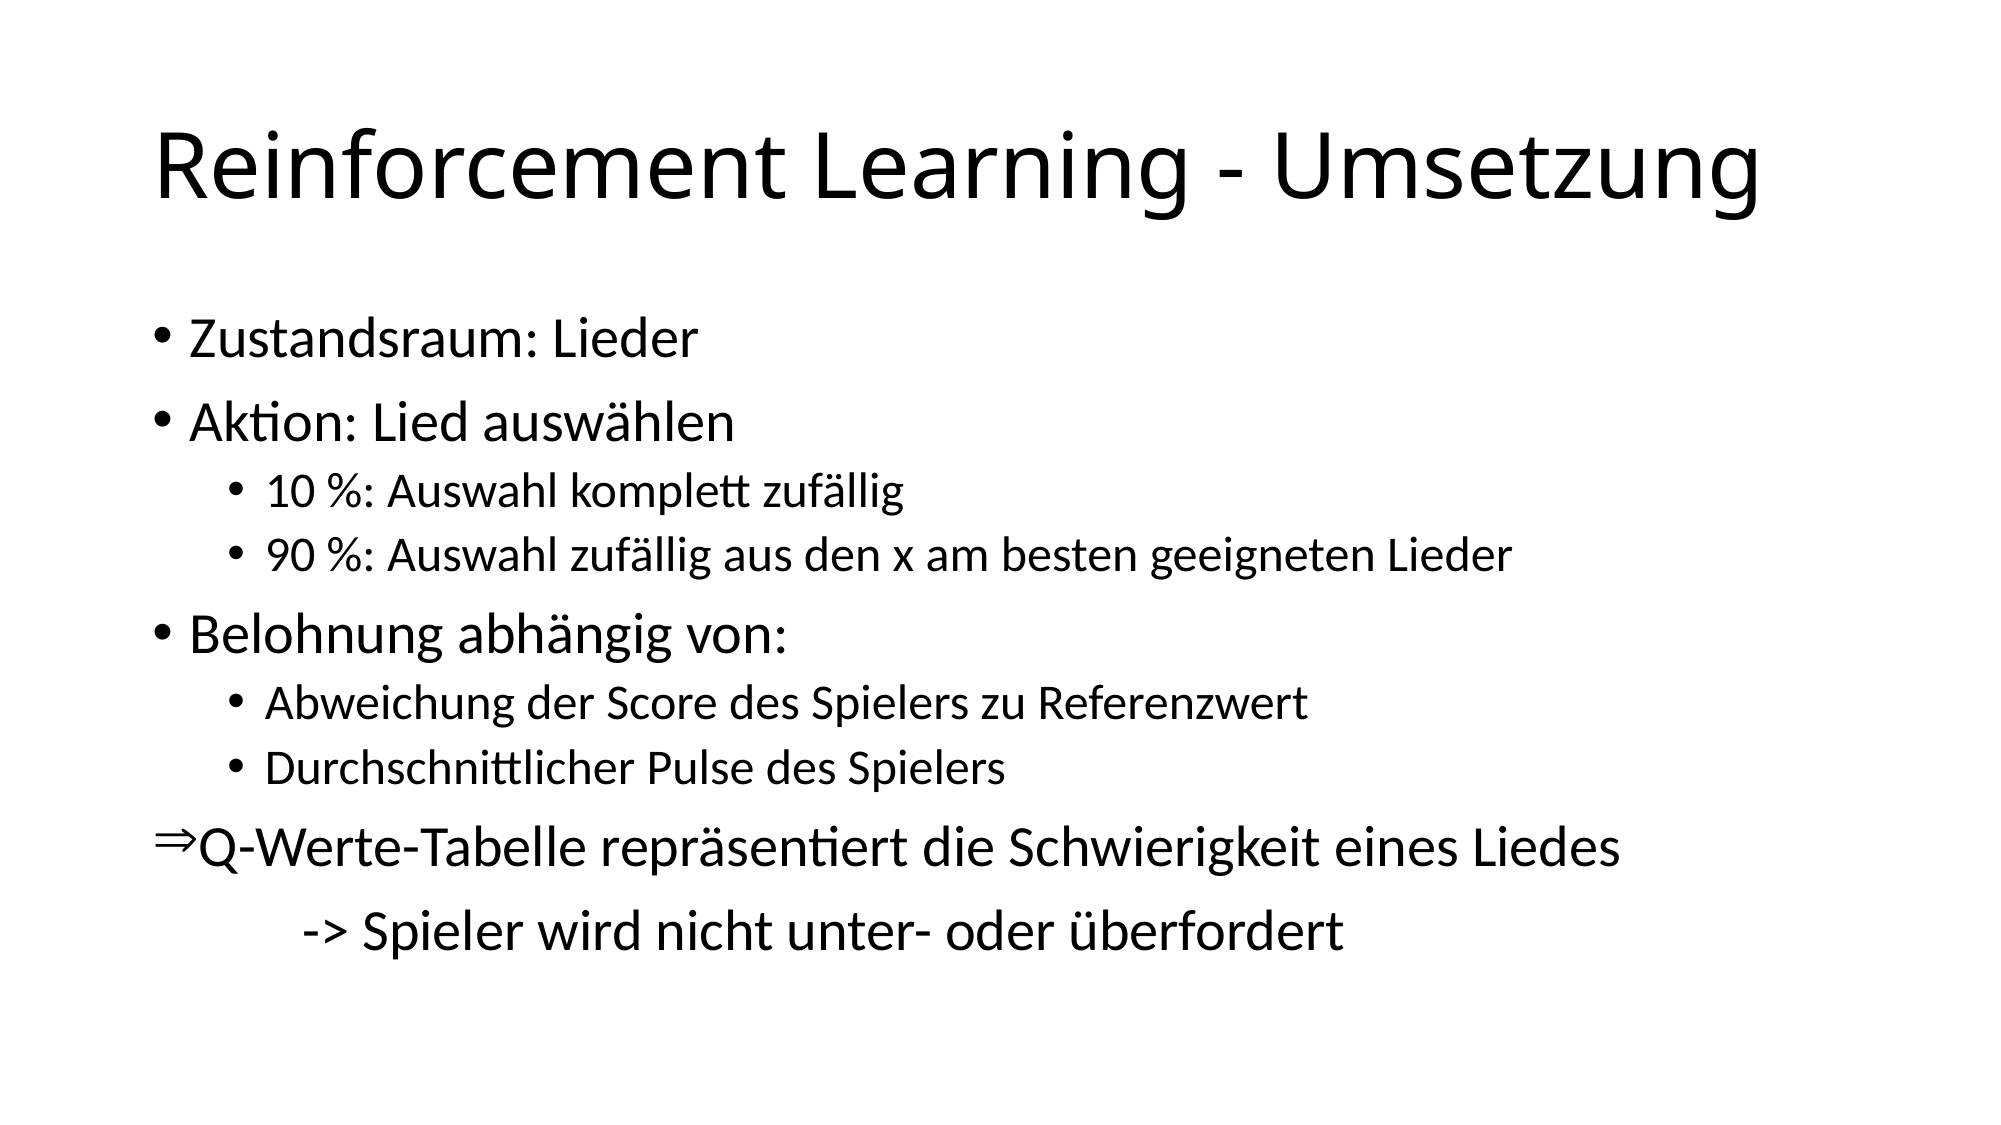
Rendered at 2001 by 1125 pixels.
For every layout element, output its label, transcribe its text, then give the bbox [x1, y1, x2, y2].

title Reinforcement Learning - Umsetzung [137, 59, 1863, 278]
list Zustandsraum: Lieder Aktion: Lied auswählen 10 %: Auswahl komplett zufällig 90 %: Auswahl zufällig aus den x am besten geeigneten Lieder Belohnung abhängig von: Abweichung der Score des Spielers zu Referenzwert Durchschnittlicher Pulse des Spielers Q-Werte-Tabelle repräsentiert die Schwierigkeit eines Liedes -> Spieler wird nicht unter- oder überfordert [137, 299, 1863, 1014]
